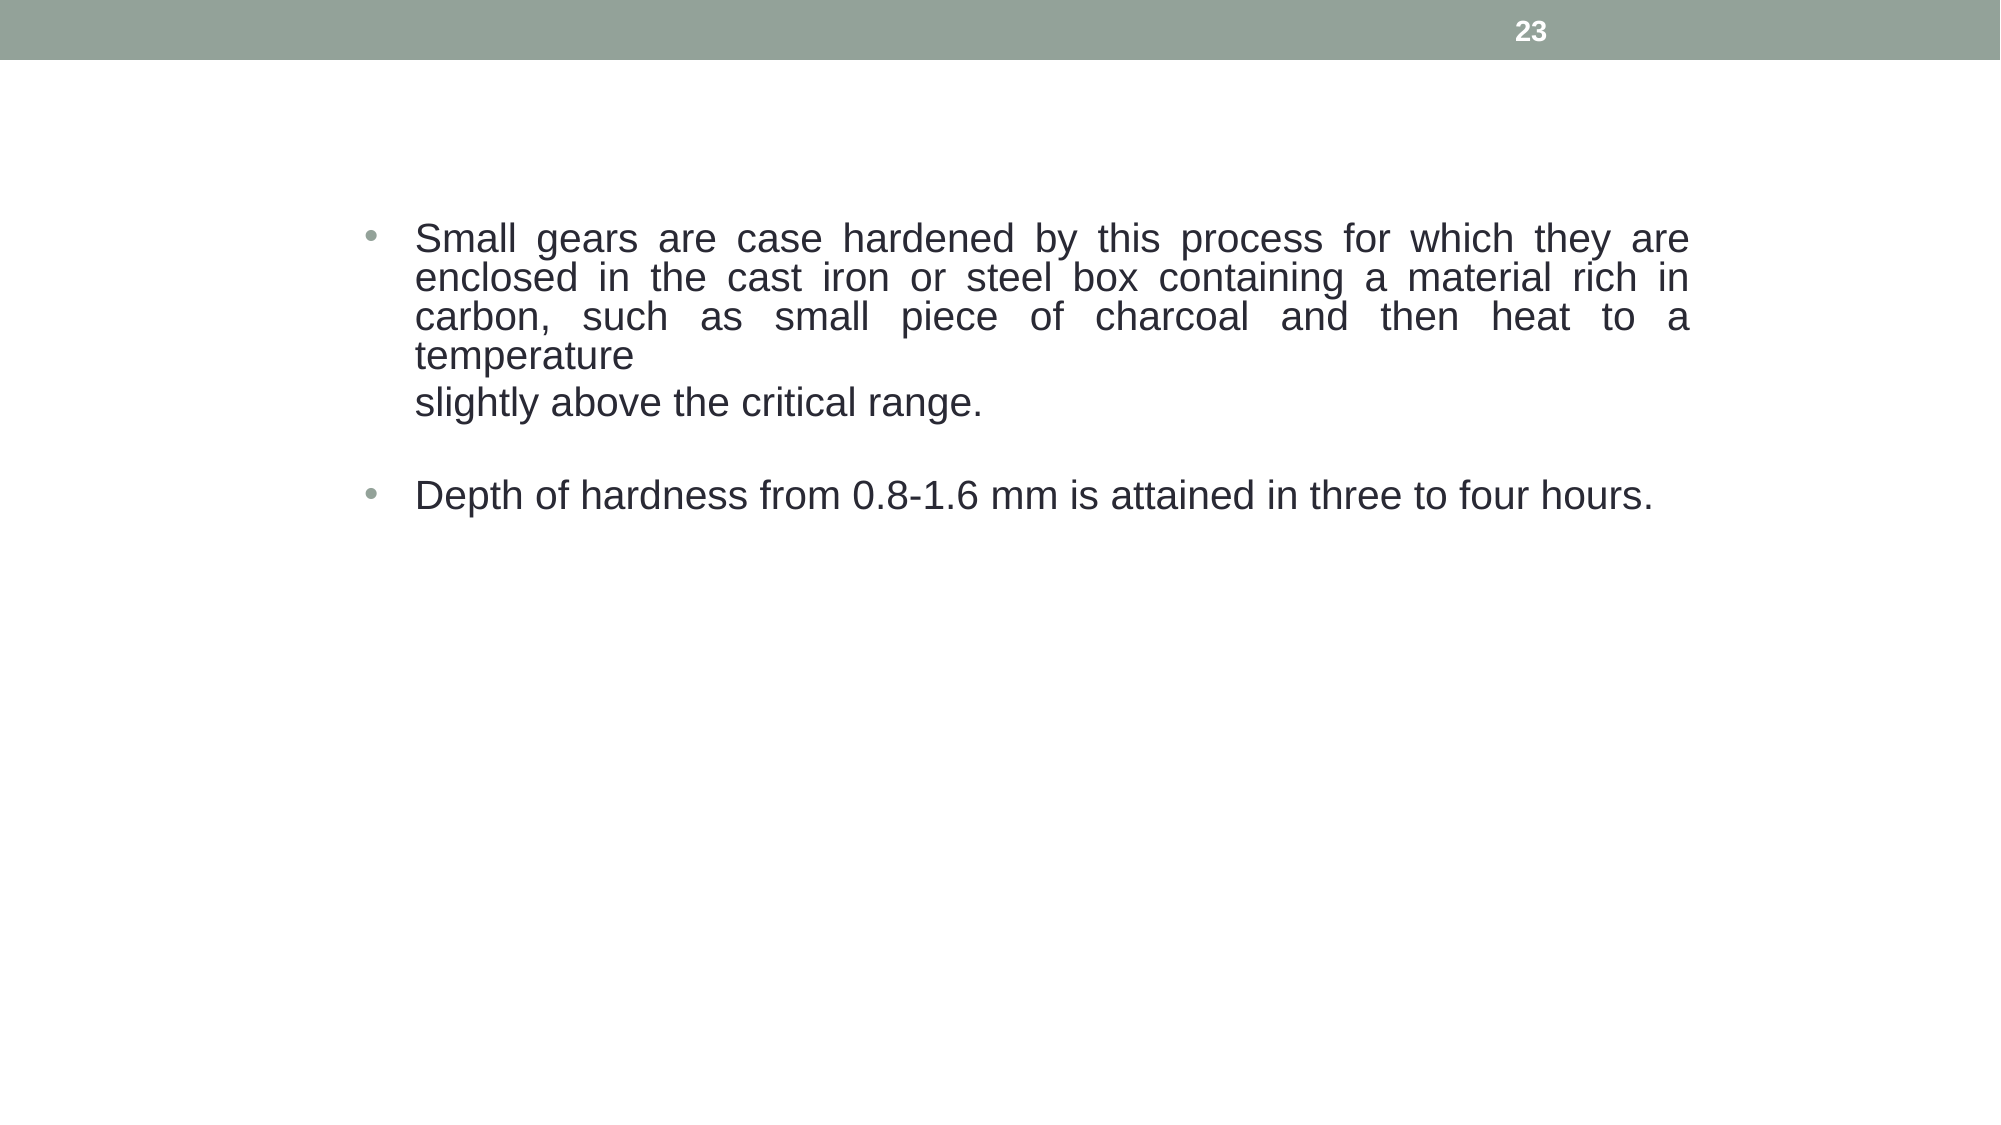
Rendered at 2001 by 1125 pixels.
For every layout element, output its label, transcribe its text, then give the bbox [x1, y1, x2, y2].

slide_number 23 [1500, 3, 1675, 57]
list Small gears are case hardened by this process for which they are enclosed in the cast iron or steel box containing a material rich in carbon, such as small piece of charcoal and then heat to a temperature slightly above the critical range. Depth of hardness from 0.8-1.6 mm is attained in three to four hours. [324, 213, 1707, 1063]
